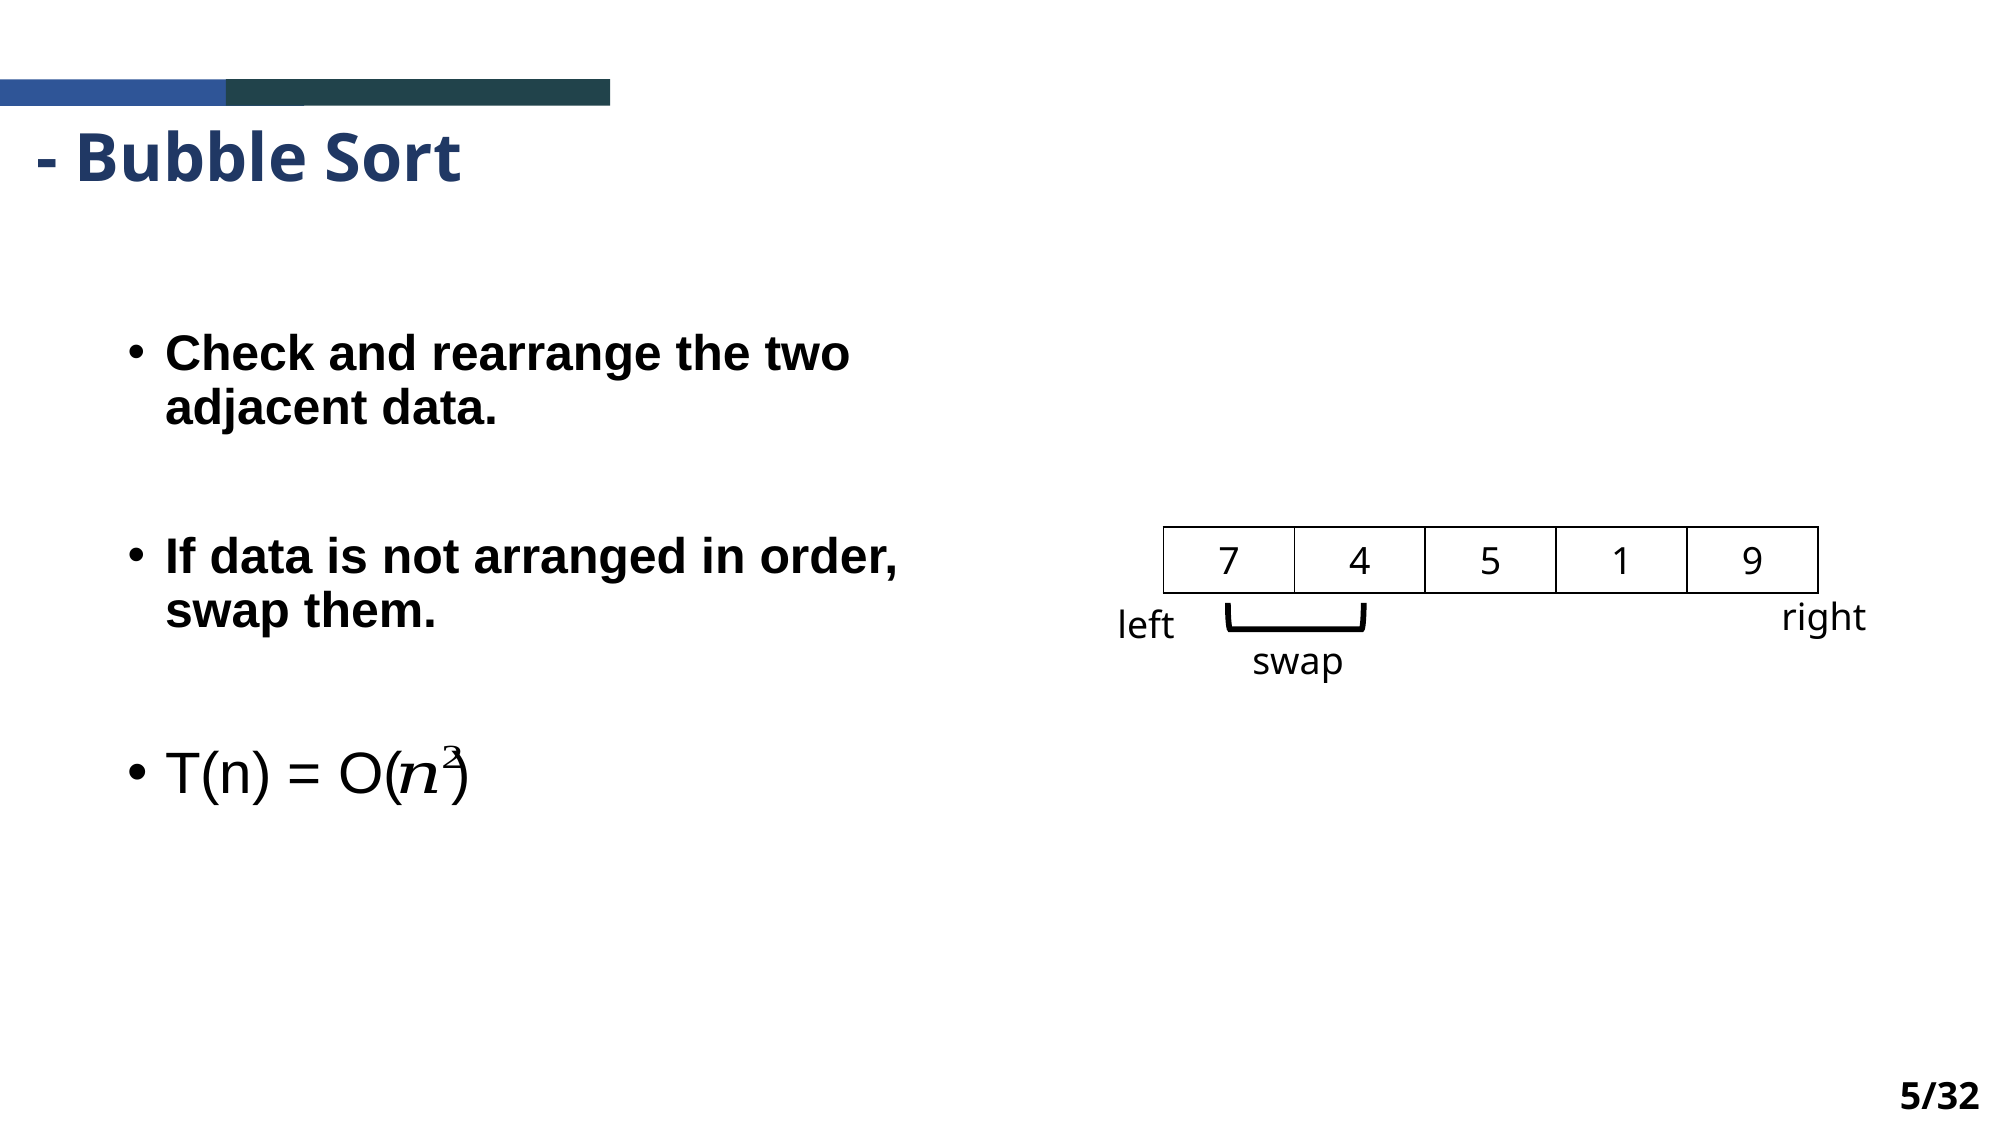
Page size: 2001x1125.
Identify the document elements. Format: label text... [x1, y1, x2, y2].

table_header 7 [1164, 528, 1294, 592]
text_box right [1766, 585, 1903, 646]
text_box left [1102, 593, 1216, 653]
list Check and rearrange the two adjacent data. If data is not arranged in order, swap them. T(n) = O( ) [112, 319, 1049, 1034]
text_box [1227, 602, 1365, 629]
table_header 4 [1295, 528, 1424, 592]
text_box swap [1227, 629, 1364, 690]
table_header 5 [1426, 528, 1555, 592]
text_box - Bubble Sort [21, 106, 860, 202]
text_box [0, 79, 611, 106]
table_header 9 [1688, 528, 1817, 592]
table_header 1 [1557, 528, 1686, 592]
text_box 5/32 [1885, 1064, 2000, 1125]
